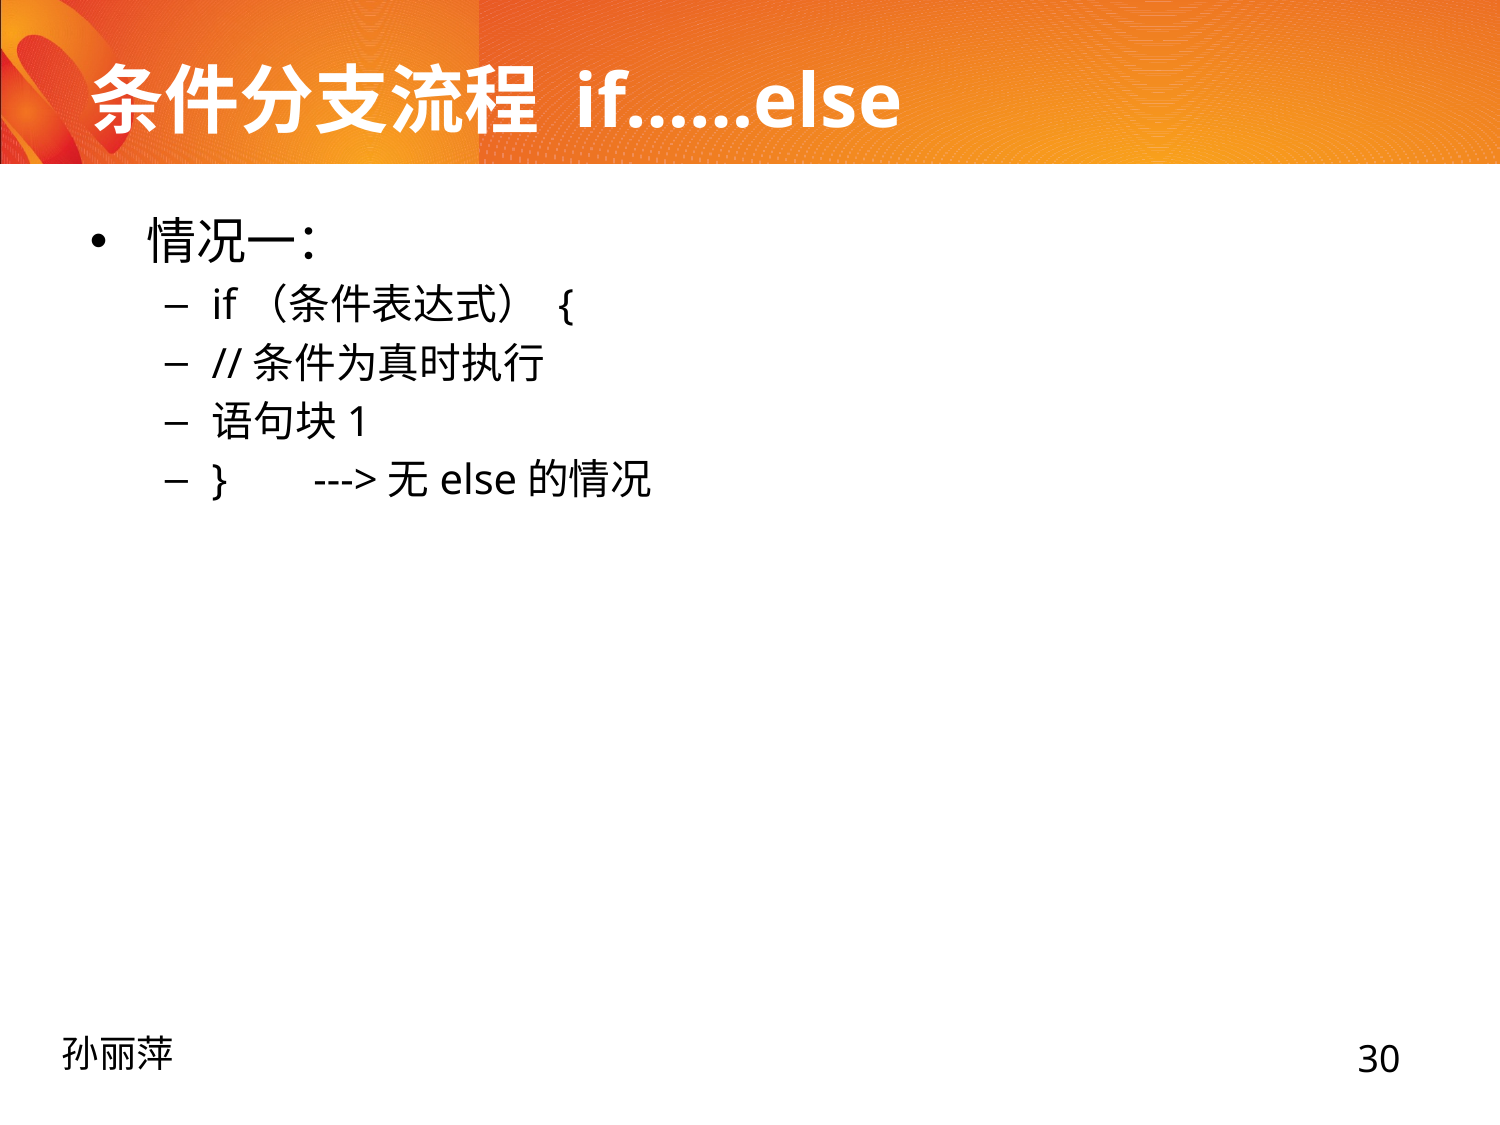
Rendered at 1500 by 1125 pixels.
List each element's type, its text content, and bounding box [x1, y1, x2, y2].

picture [0, 0, 1500, 164]
title 条件分支流程 if……else [75, 45, 1425, 167]
list 情况一： if（条件表达式） { //条件为真时执行 语句块1 } --->无else的情况 [75, 190, 1425, 1005]
